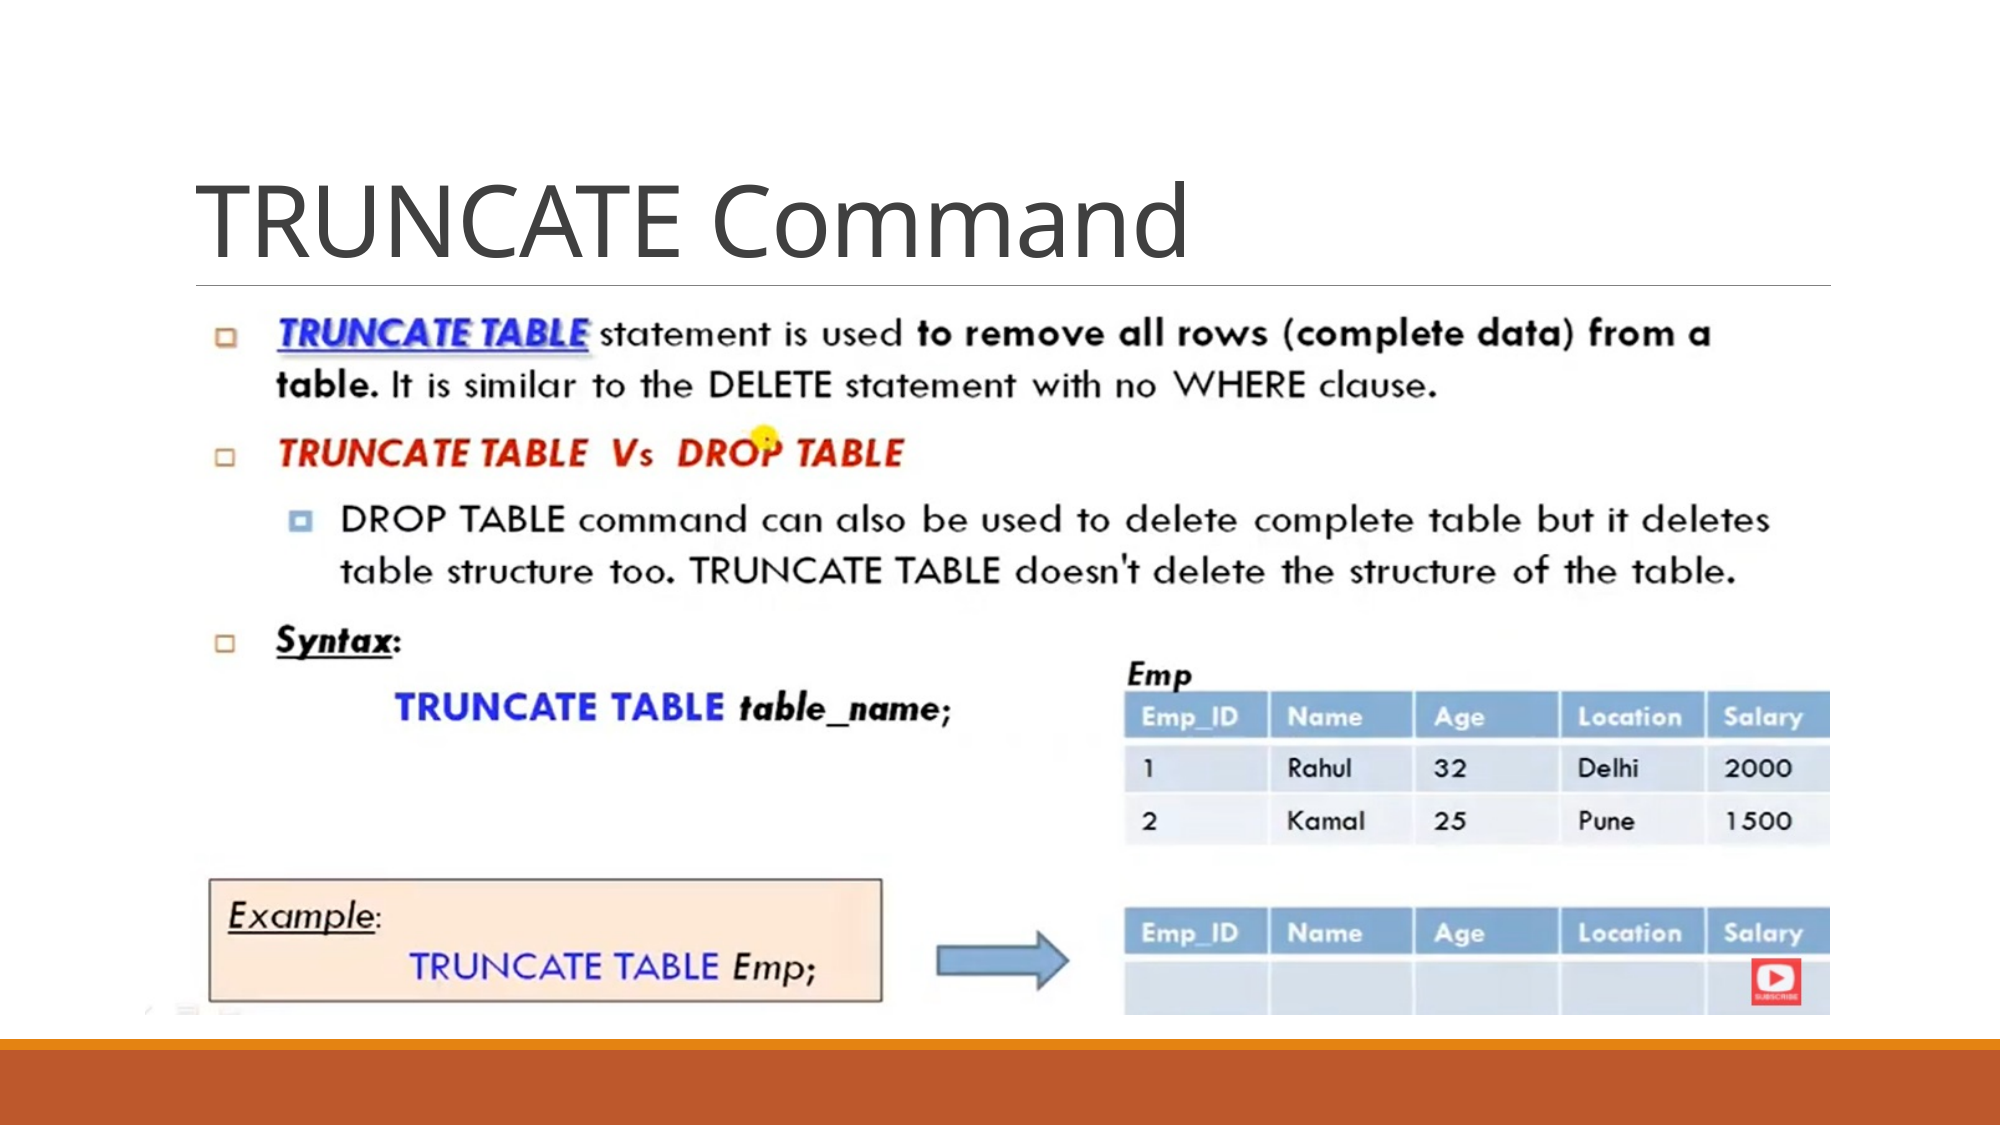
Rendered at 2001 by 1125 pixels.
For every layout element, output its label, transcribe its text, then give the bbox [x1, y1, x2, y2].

title TRUNCATE Command [180, 47, 1830, 285]
picture [144, 309, 1831, 1015]
